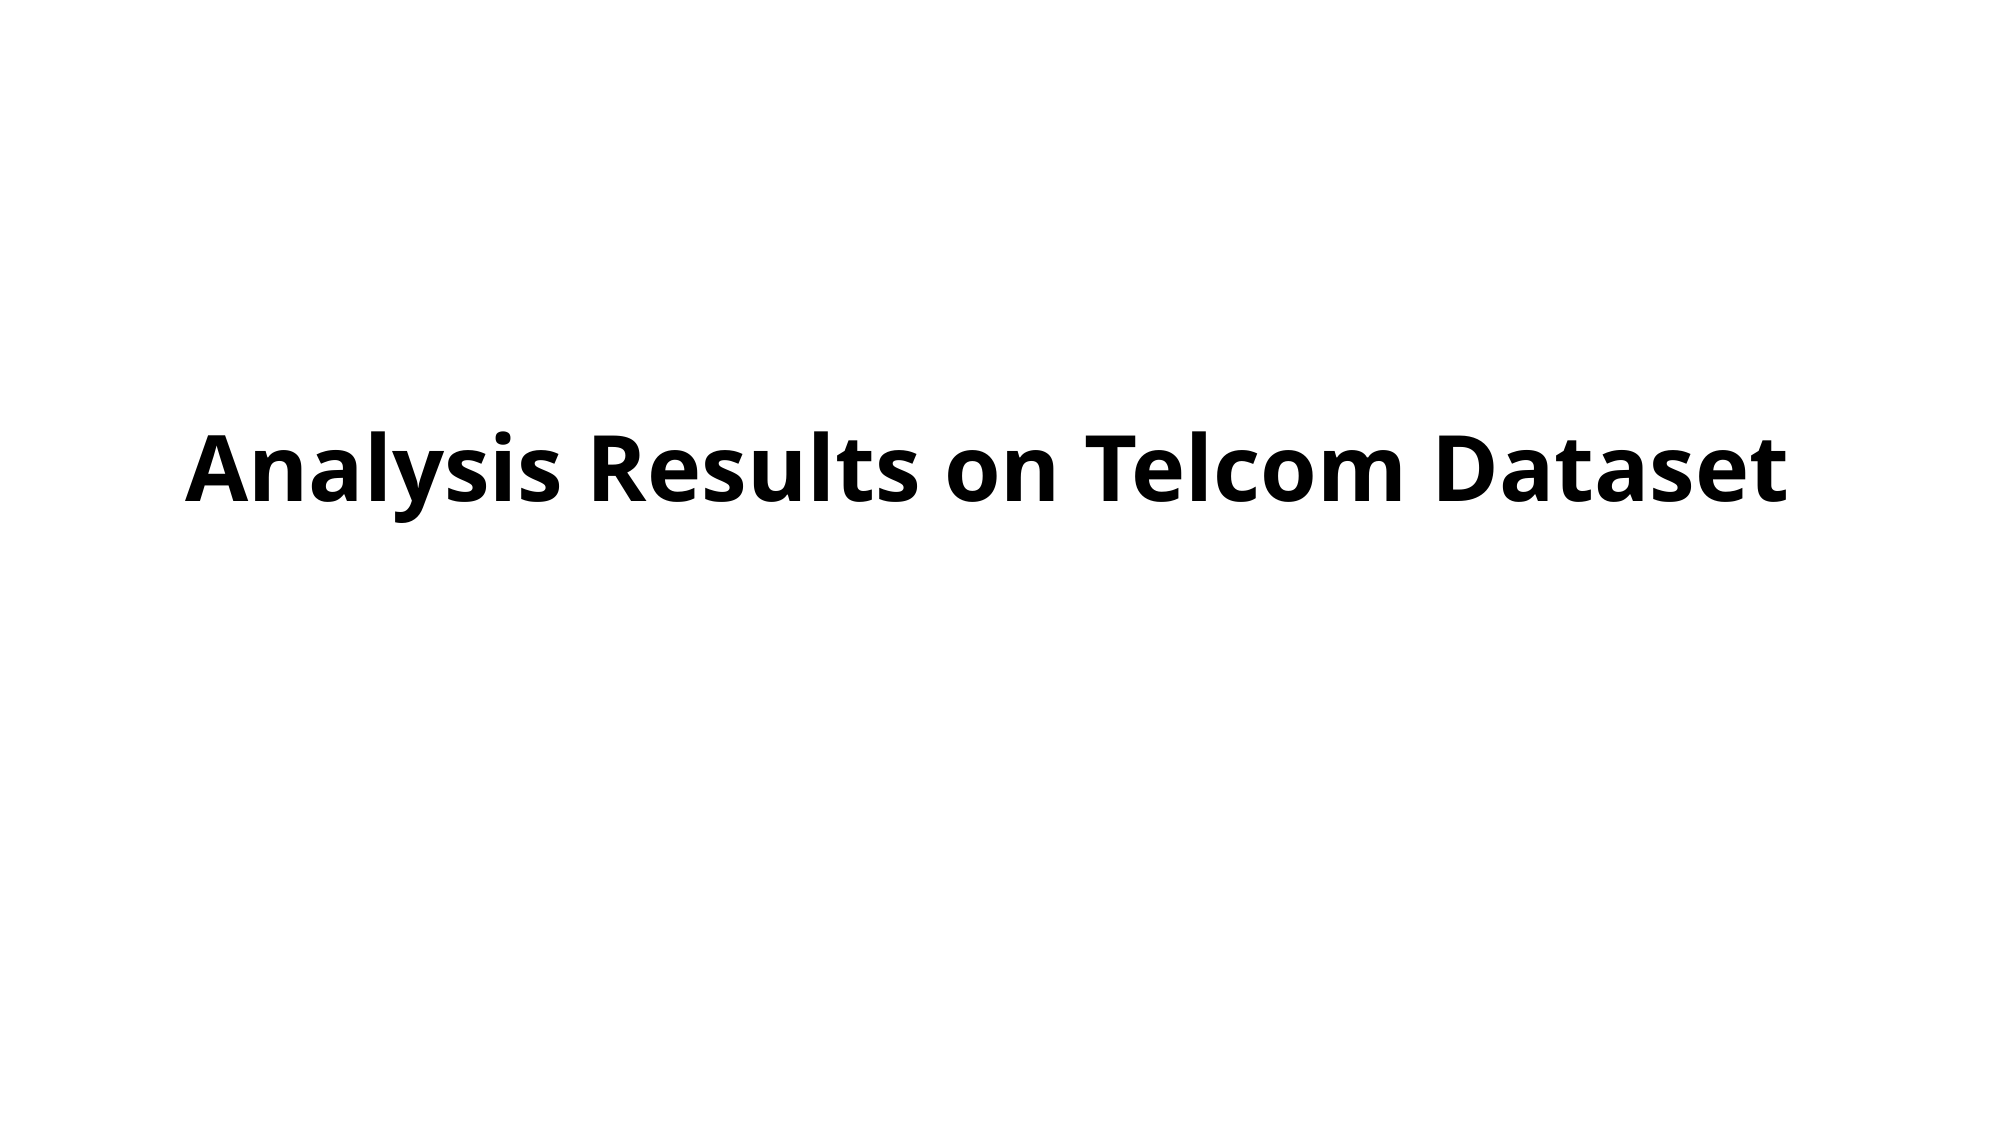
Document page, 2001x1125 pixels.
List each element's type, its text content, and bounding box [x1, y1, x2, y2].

text_box Analysis Results on Telcom Dataset [137, 59, 1863, 885]
